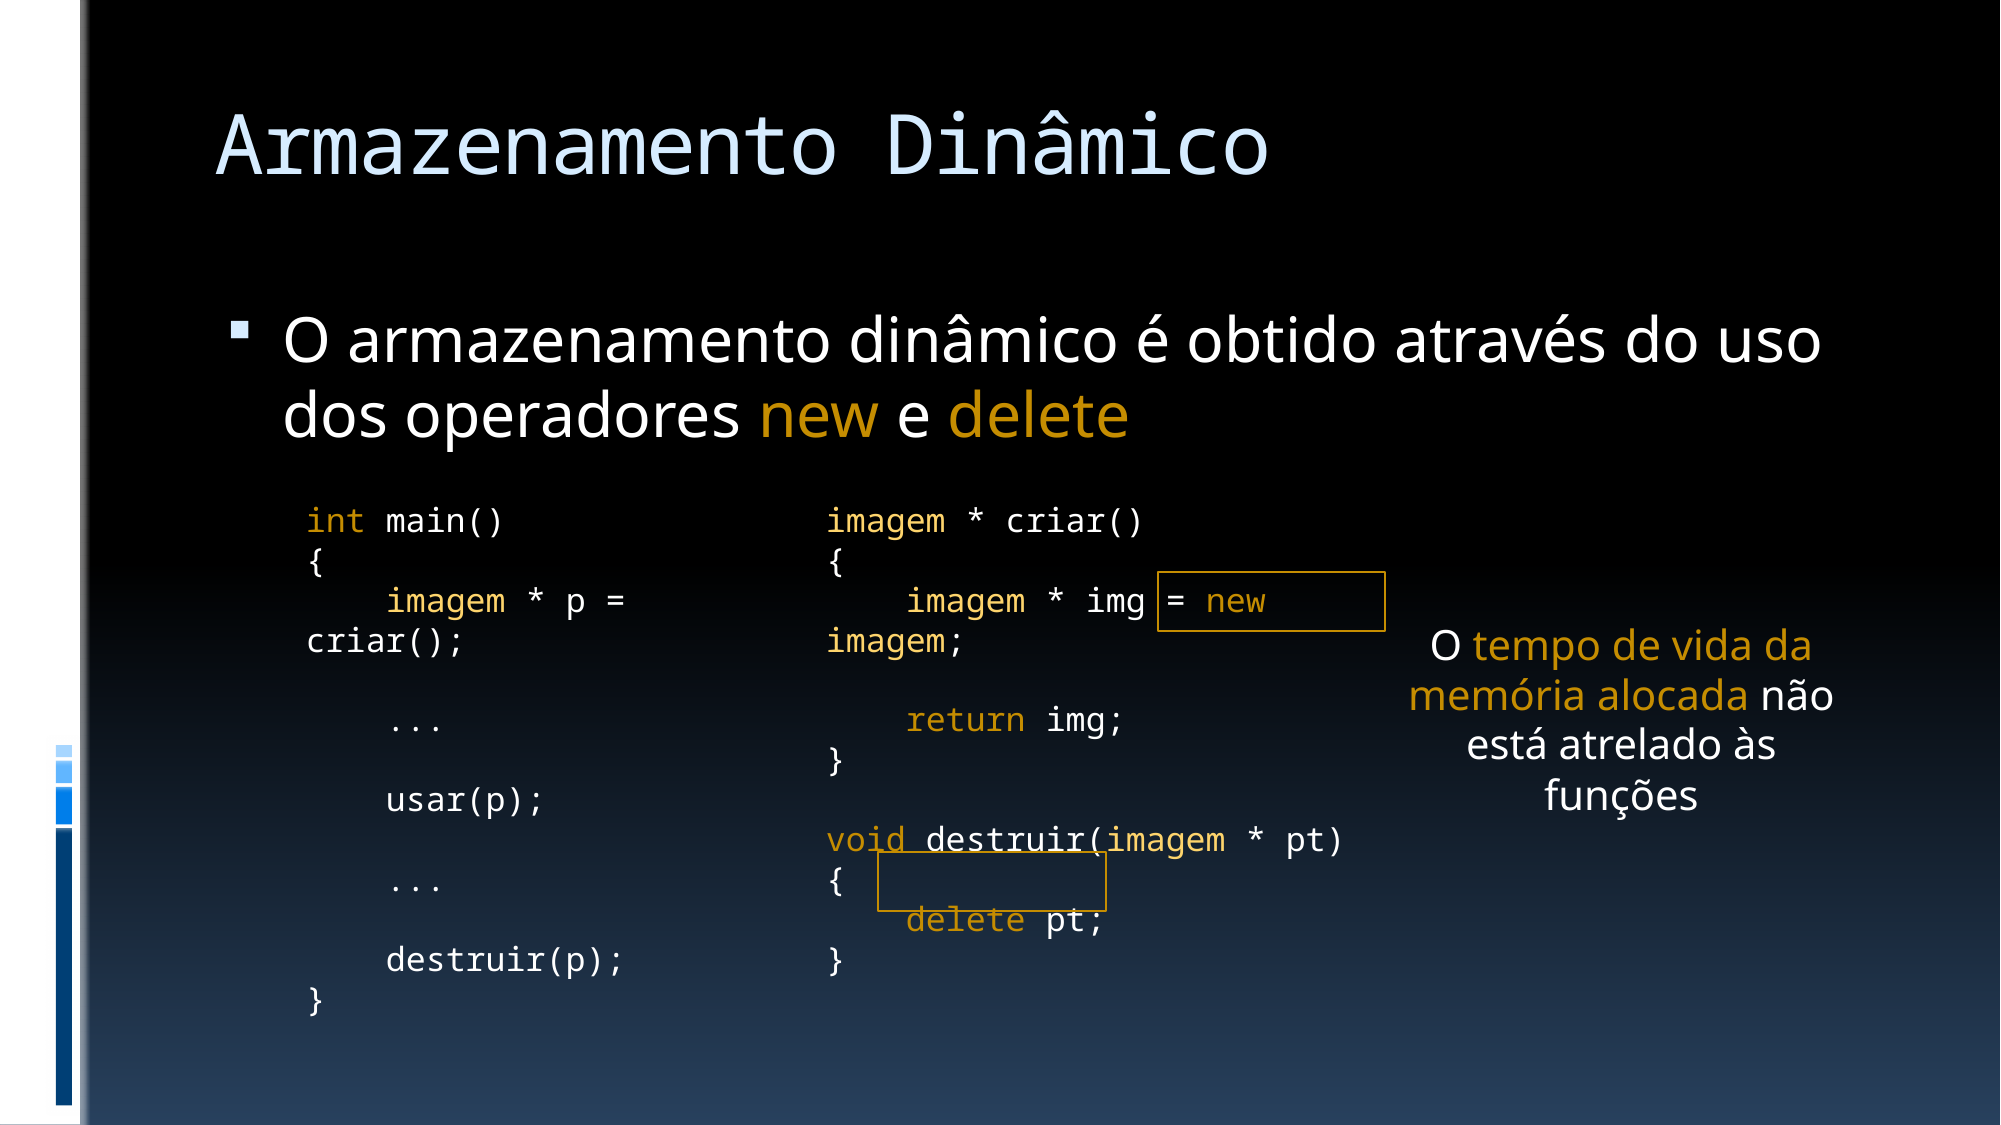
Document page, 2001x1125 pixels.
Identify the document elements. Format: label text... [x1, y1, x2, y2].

title Armazenamento Dinâmico [200, 83, 1900, 234]
text_box [1156, 570, 1386, 632]
text_box O tempo de vida da memória alocada não está atrelado às funções [1392, 610, 1851, 826]
list O armazenamento dinâmico é obtido através do uso dos operadores new e delete [200, 292, 1900, 1043]
text_box imagem * criar() { imagem * img = new imagem; return img; } void destruir(imagem * pt) { delete pt; } [811, 491, 1402, 986]
text_box [877, 850, 1108, 912]
text_box int main() { imagem * p = criar(); ... usar(p); ... destruir(p); } [291, 491, 788, 1066]
